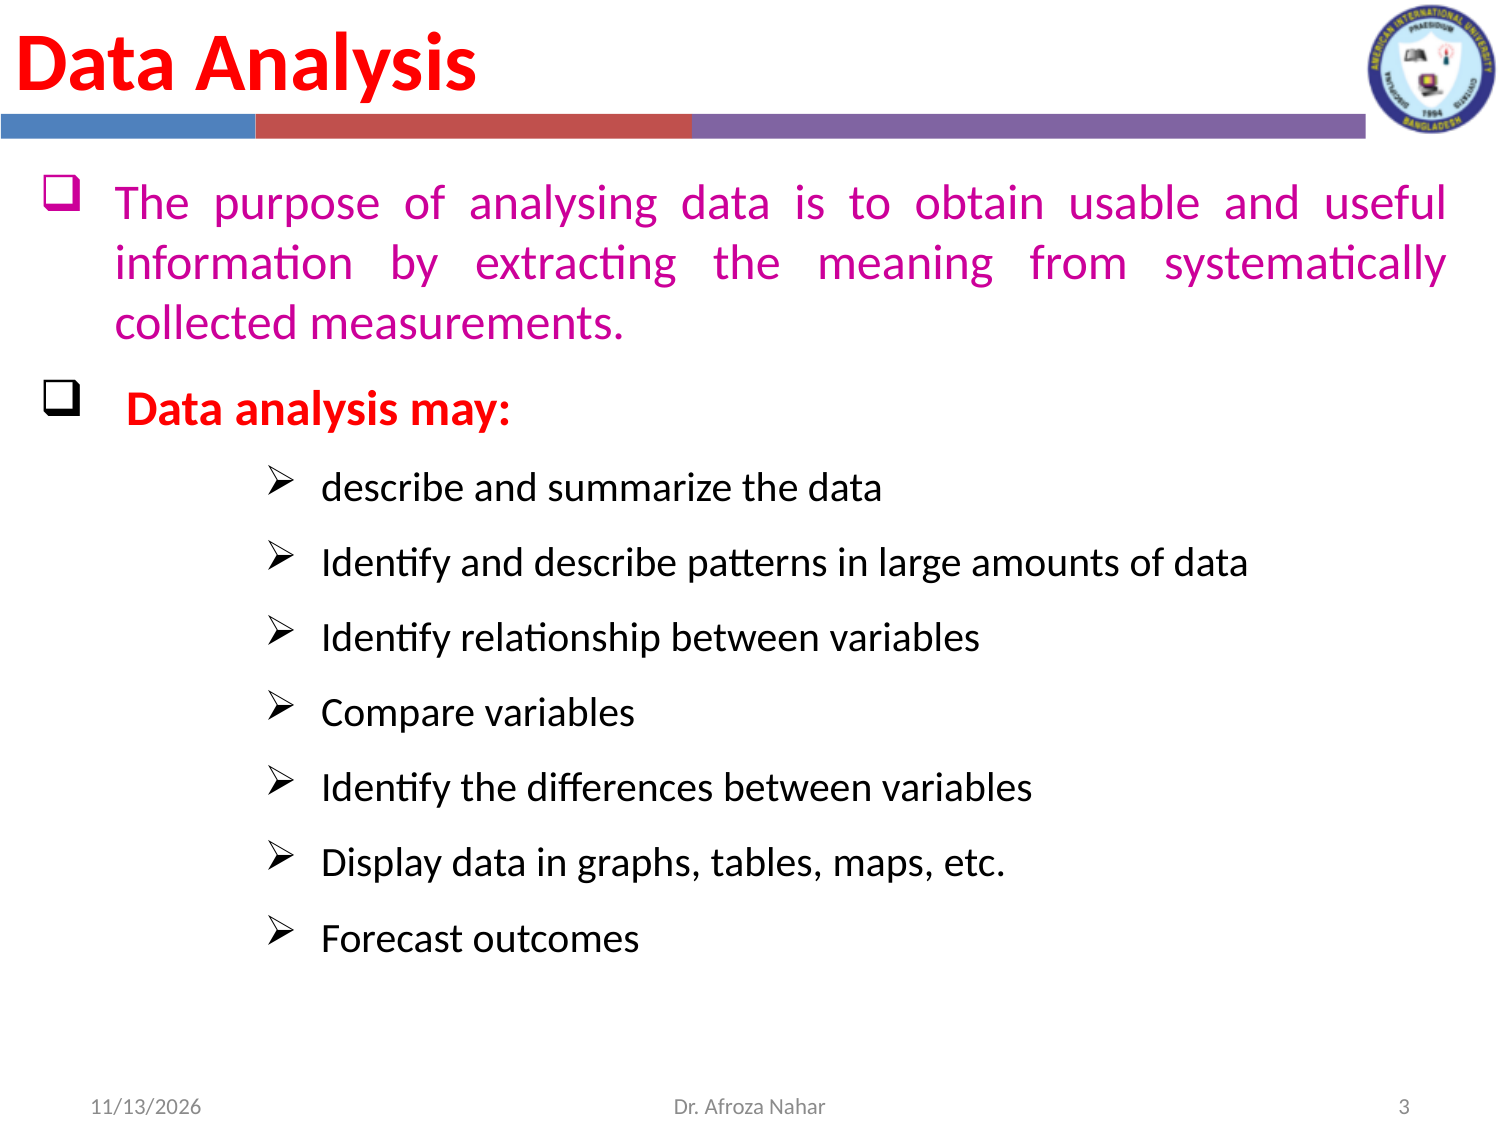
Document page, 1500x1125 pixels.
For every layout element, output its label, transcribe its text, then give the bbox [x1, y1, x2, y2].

list Data Analysis [0, 0, 1366, 114]
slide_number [75, 1074, 425, 1125]
picture [1365, 2, 1499, 137]
footer Dr. Afroza Nahar [512, 1074, 988, 1125]
slide_number 3 [1074, 1074, 1425, 1125]
text_box The purpose of analysing data is to obtain usable and useful information by extracting the meaning from systematically collected measurements. Data analysis may: describe and summarize the data Identify and describe patterns in large amounts of data Identify relationship between variables Compare variables Identify the differences between variables Display data in graphs, tables, maps, etc. Forecast outcomes [24, 162, 1463, 1023]
